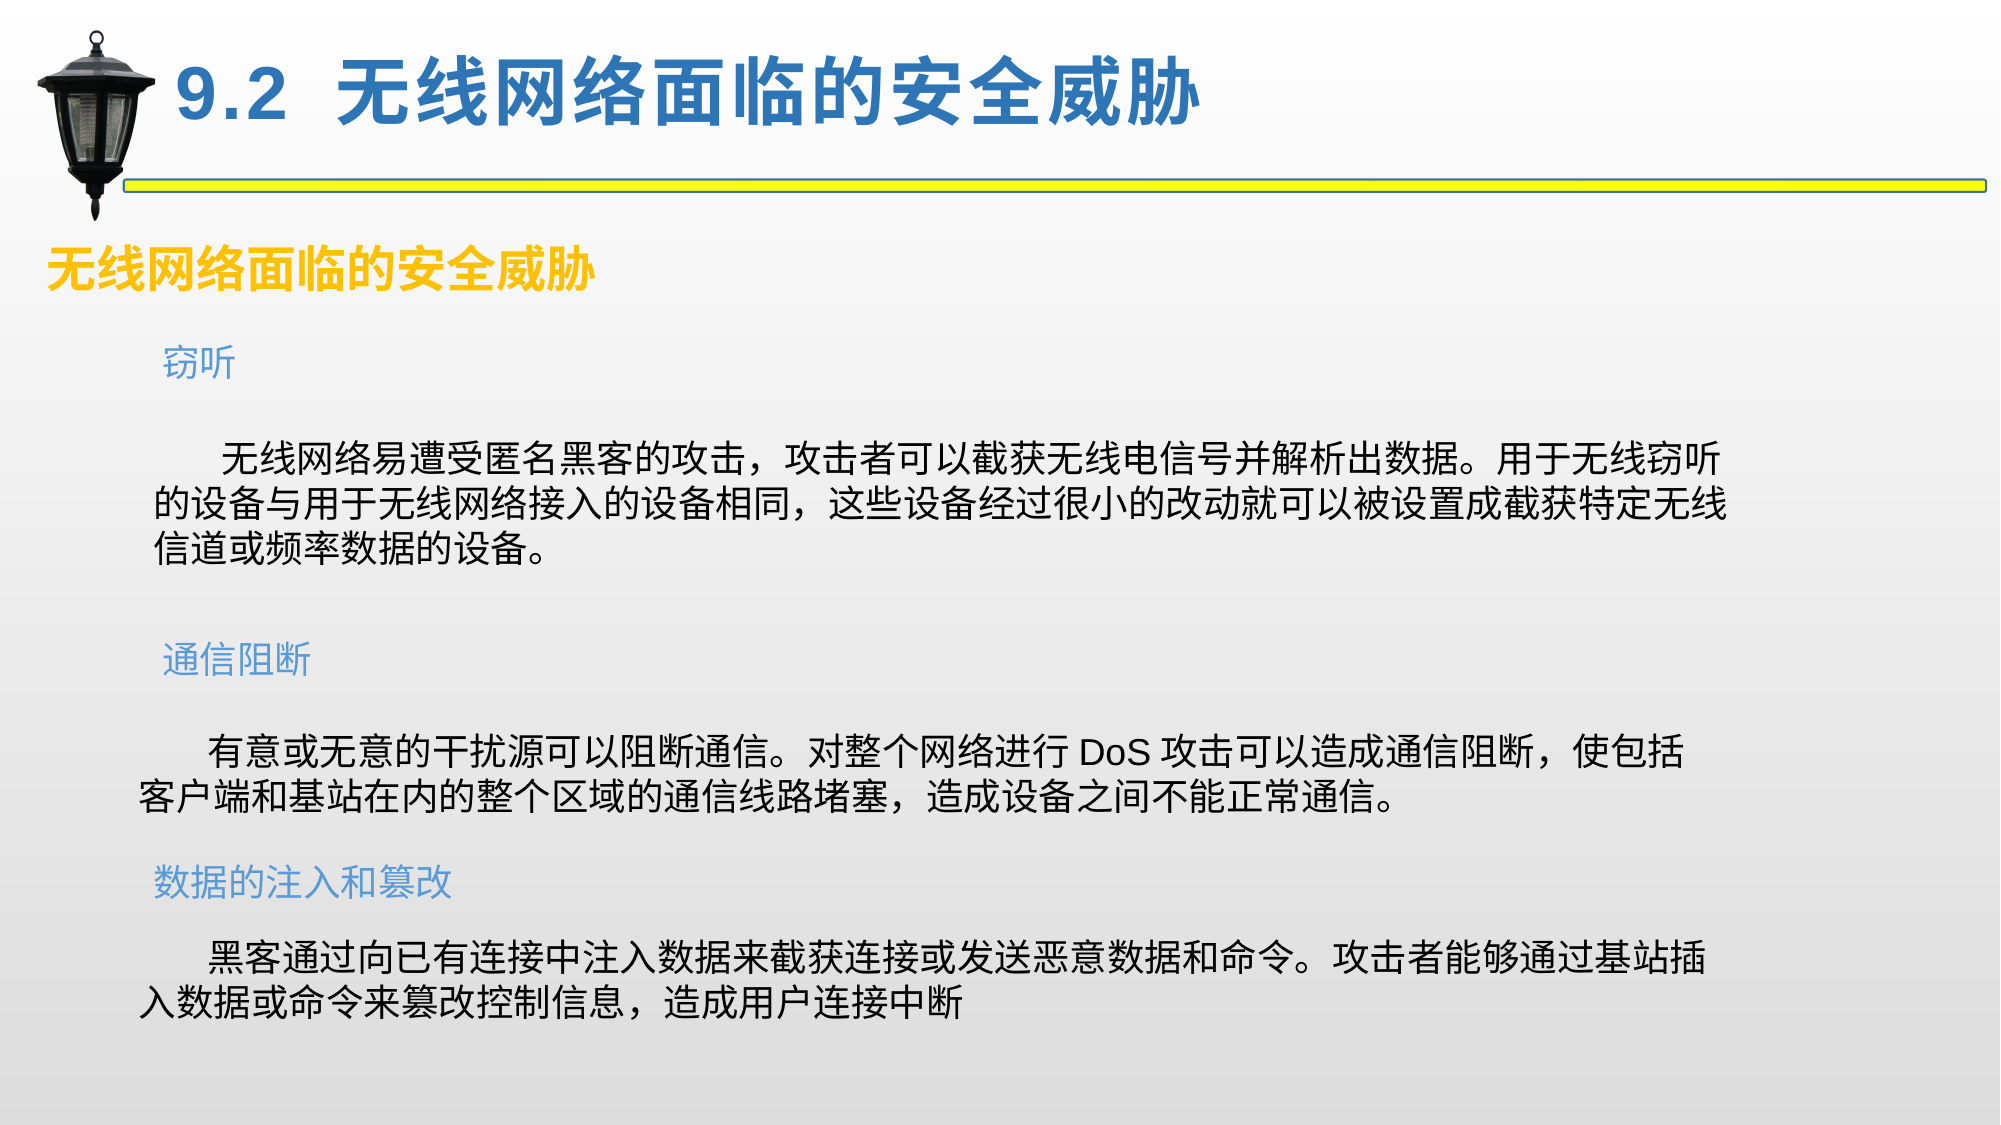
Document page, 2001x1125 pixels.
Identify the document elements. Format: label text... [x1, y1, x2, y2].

text_box 数据的注入和篡改 [138, 851, 1862, 957]
text_box 无线网络易遭受匿名黑客的攻击，攻击者可以截获无线电信号并解析出数据。用于无线窃听的设备与用于无线网络接入的设备相同，这些设备经过很小的改动就可以被设置成截获特定无线信道或频率数据的设备。 [138, 427, 1750, 577]
text_box 无线网络面临的安全威胁 [31, 230, 611, 305]
text_box 有意或无意的干扰源可以阻断通信。对整个网络进行DoS攻击可以造成通信阻断，使包括客户端和基站在内的整个区域的通信线路堵塞，造成设备之间不能正常通信。 [123, 720, 1736, 826]
text_box 窃听 [147, 331, 1871, 437]
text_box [31, 22, 1987, 230]
text_box 通信阻断 [147, 628, 1871, 734]
text_box 黑客通过向已有连接中注入数据来截获连接或发送恶意数据和命令。攻击者能够通过基站插入数据或命令来篡改控制信息，造成用户连接中断 [123, 926, 1736, 1032]
